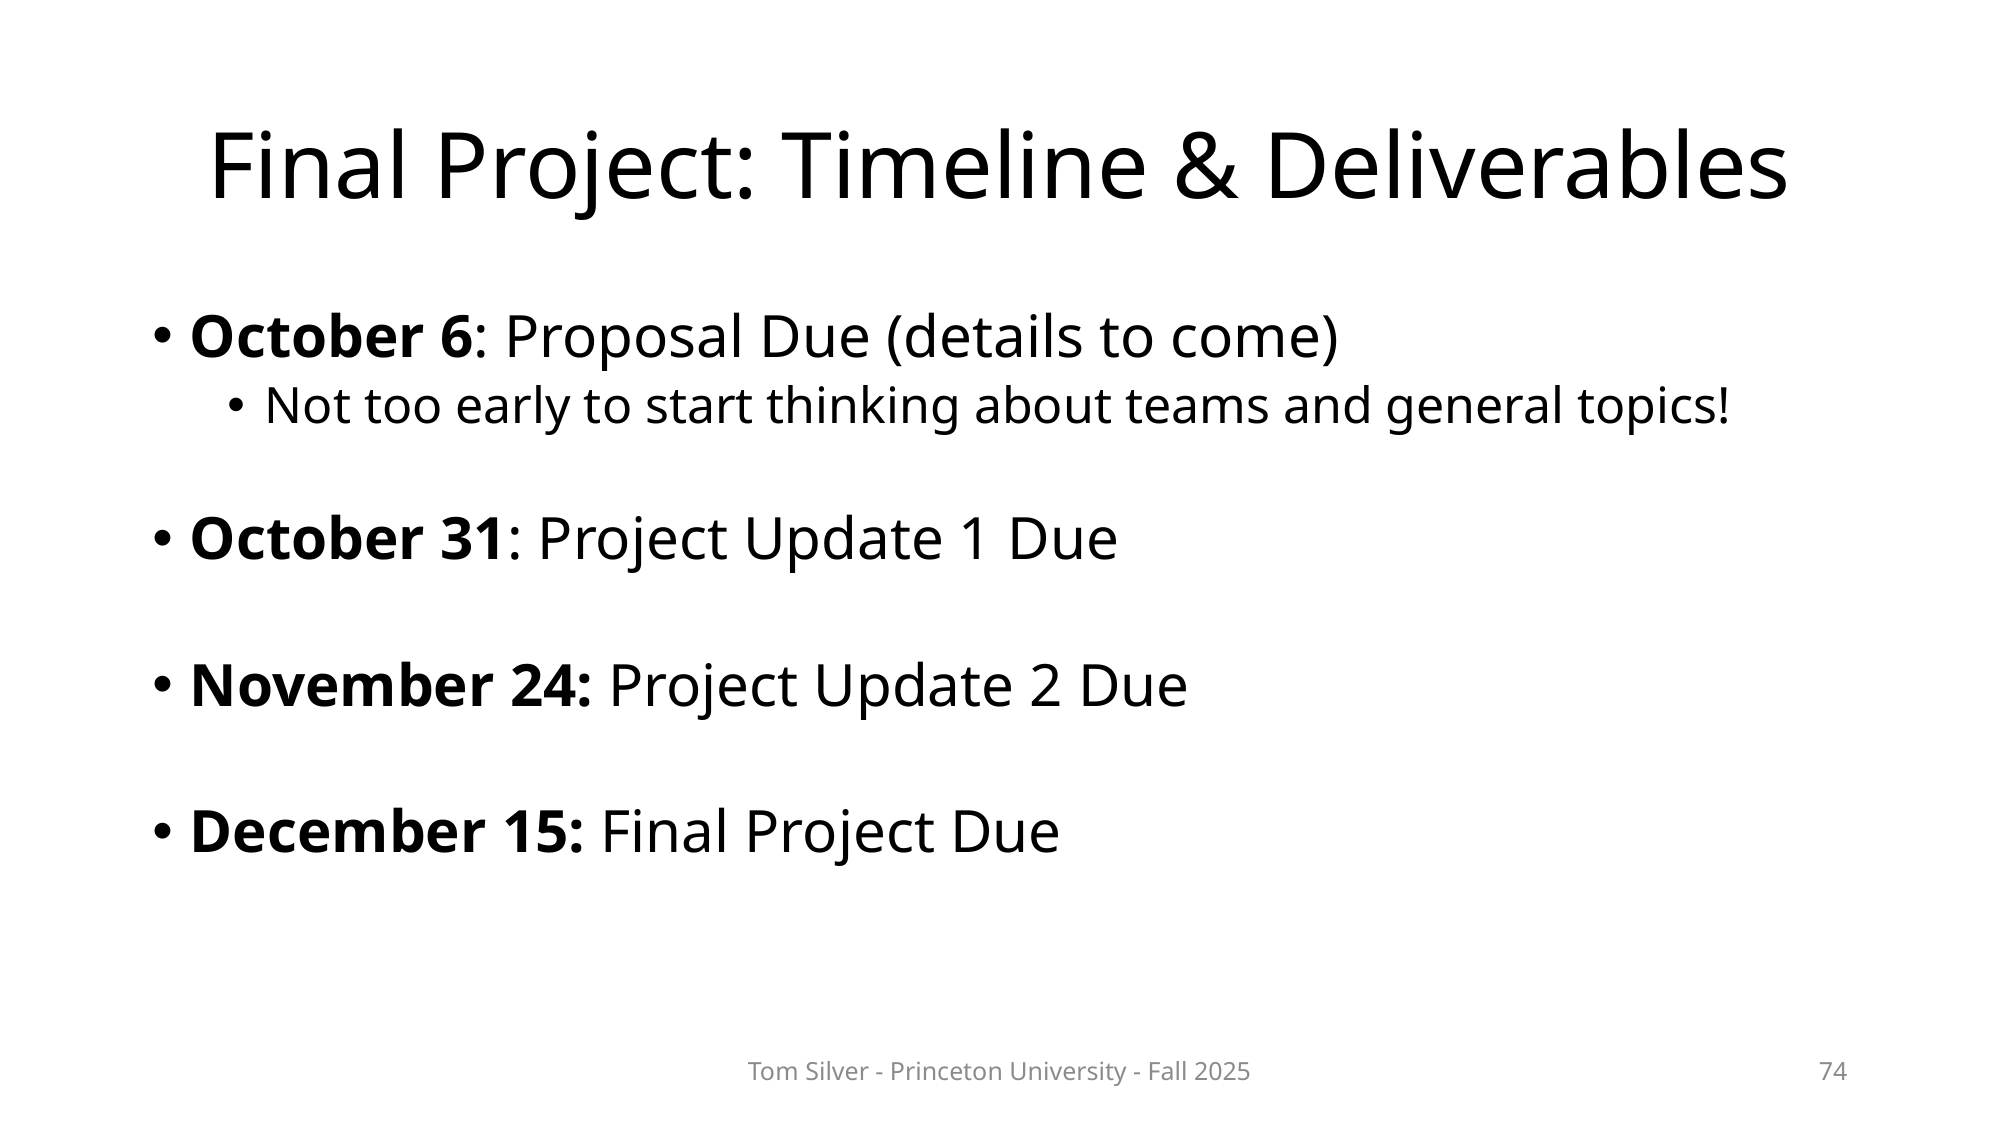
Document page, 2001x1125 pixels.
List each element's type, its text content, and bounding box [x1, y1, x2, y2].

list October 6: Proposal Due (details to come) Not too early to start thinking about teams and general topics! October 31: Project Update 1 Due November 24: Project Update 2 Due December 15: Final Project Due [137, 299, 1863, 1014]
title Final Project: Timeline & Deliverables [137, 59, 1863, 278]
slide_number 74 [1412, 1042, 1863, 1103]
footer Tom Silver - Princeton University - Fall 2025 [662, 1042, 1338, 1103]
